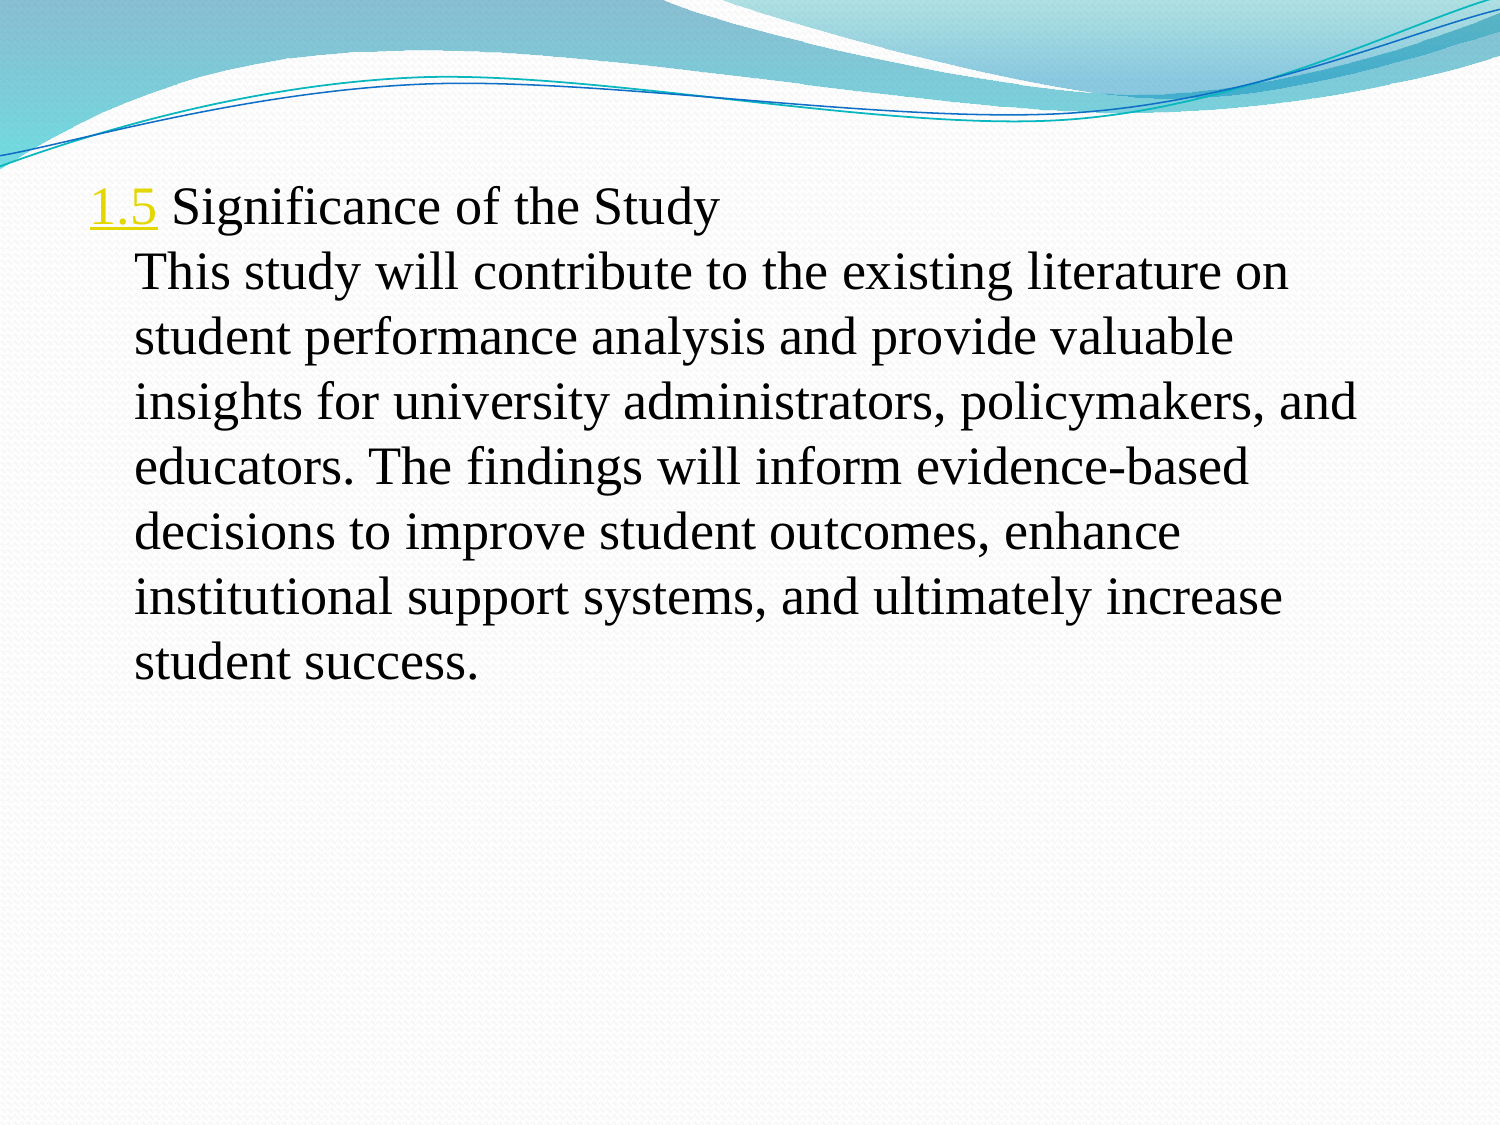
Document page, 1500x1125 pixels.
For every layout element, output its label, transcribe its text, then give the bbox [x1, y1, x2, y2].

list 1.5 Significance of the Study This study will contribute to the existing literature on student performance analysis and provide valuable insights for university administrators, policymakers, and educators. The findings will inform evidence-based decisions to improve student outcomes, enhance institutional support systems, and ultimately increase student success. [75, 162, 1425, 905]
